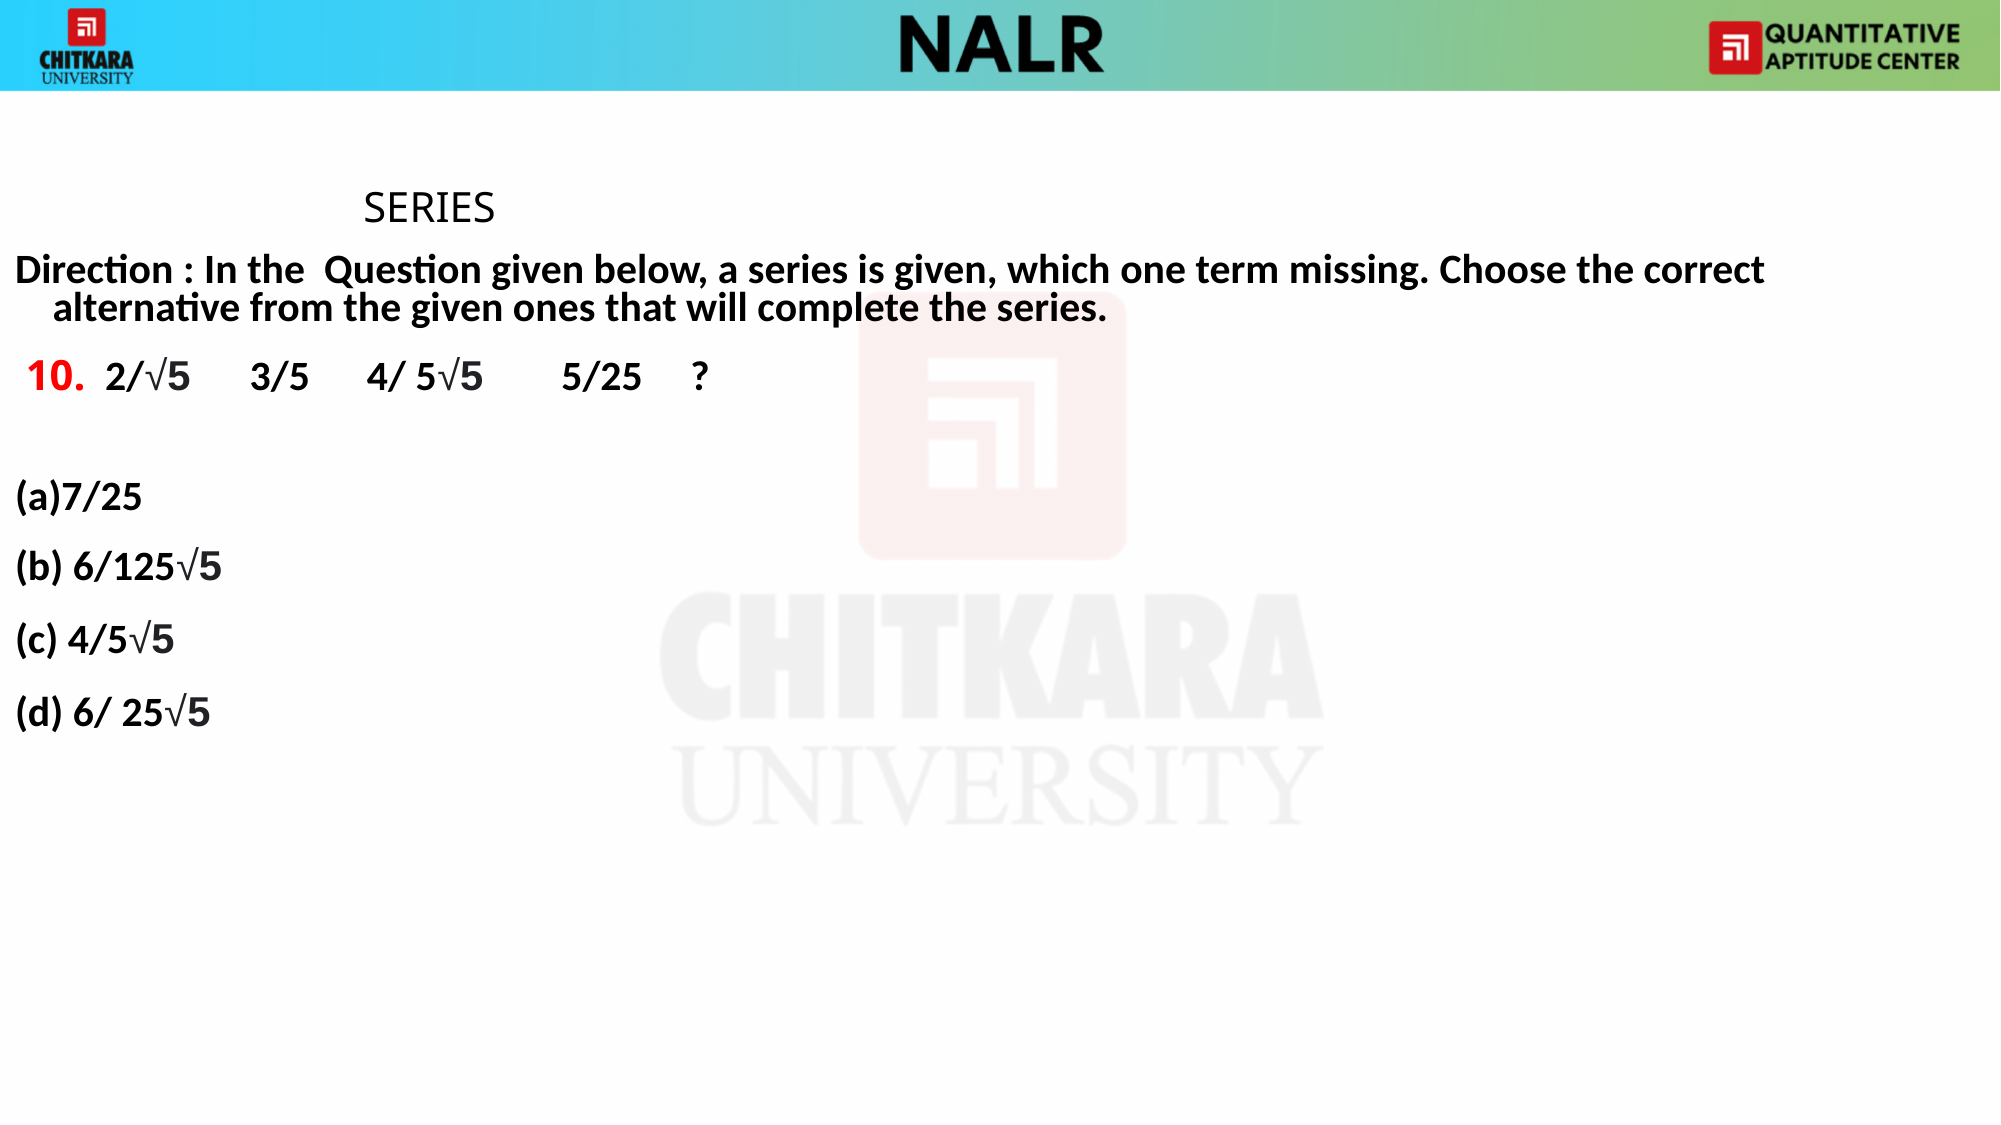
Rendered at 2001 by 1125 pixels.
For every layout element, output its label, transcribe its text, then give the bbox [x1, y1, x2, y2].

list SERIES Direction : In the Question given below, a series is given, which one term missing. Choose the correct alternative from the given ones that will complete the series. 10. 2/√5 3/5 4/ 5√5 5/25 ? 7/25 (b) 6/125√5 (c) 4/5√5 (d) 6/ 25√5 [0, 173, 1925, 1051]
picture [0, 0, 2000, 1125]
